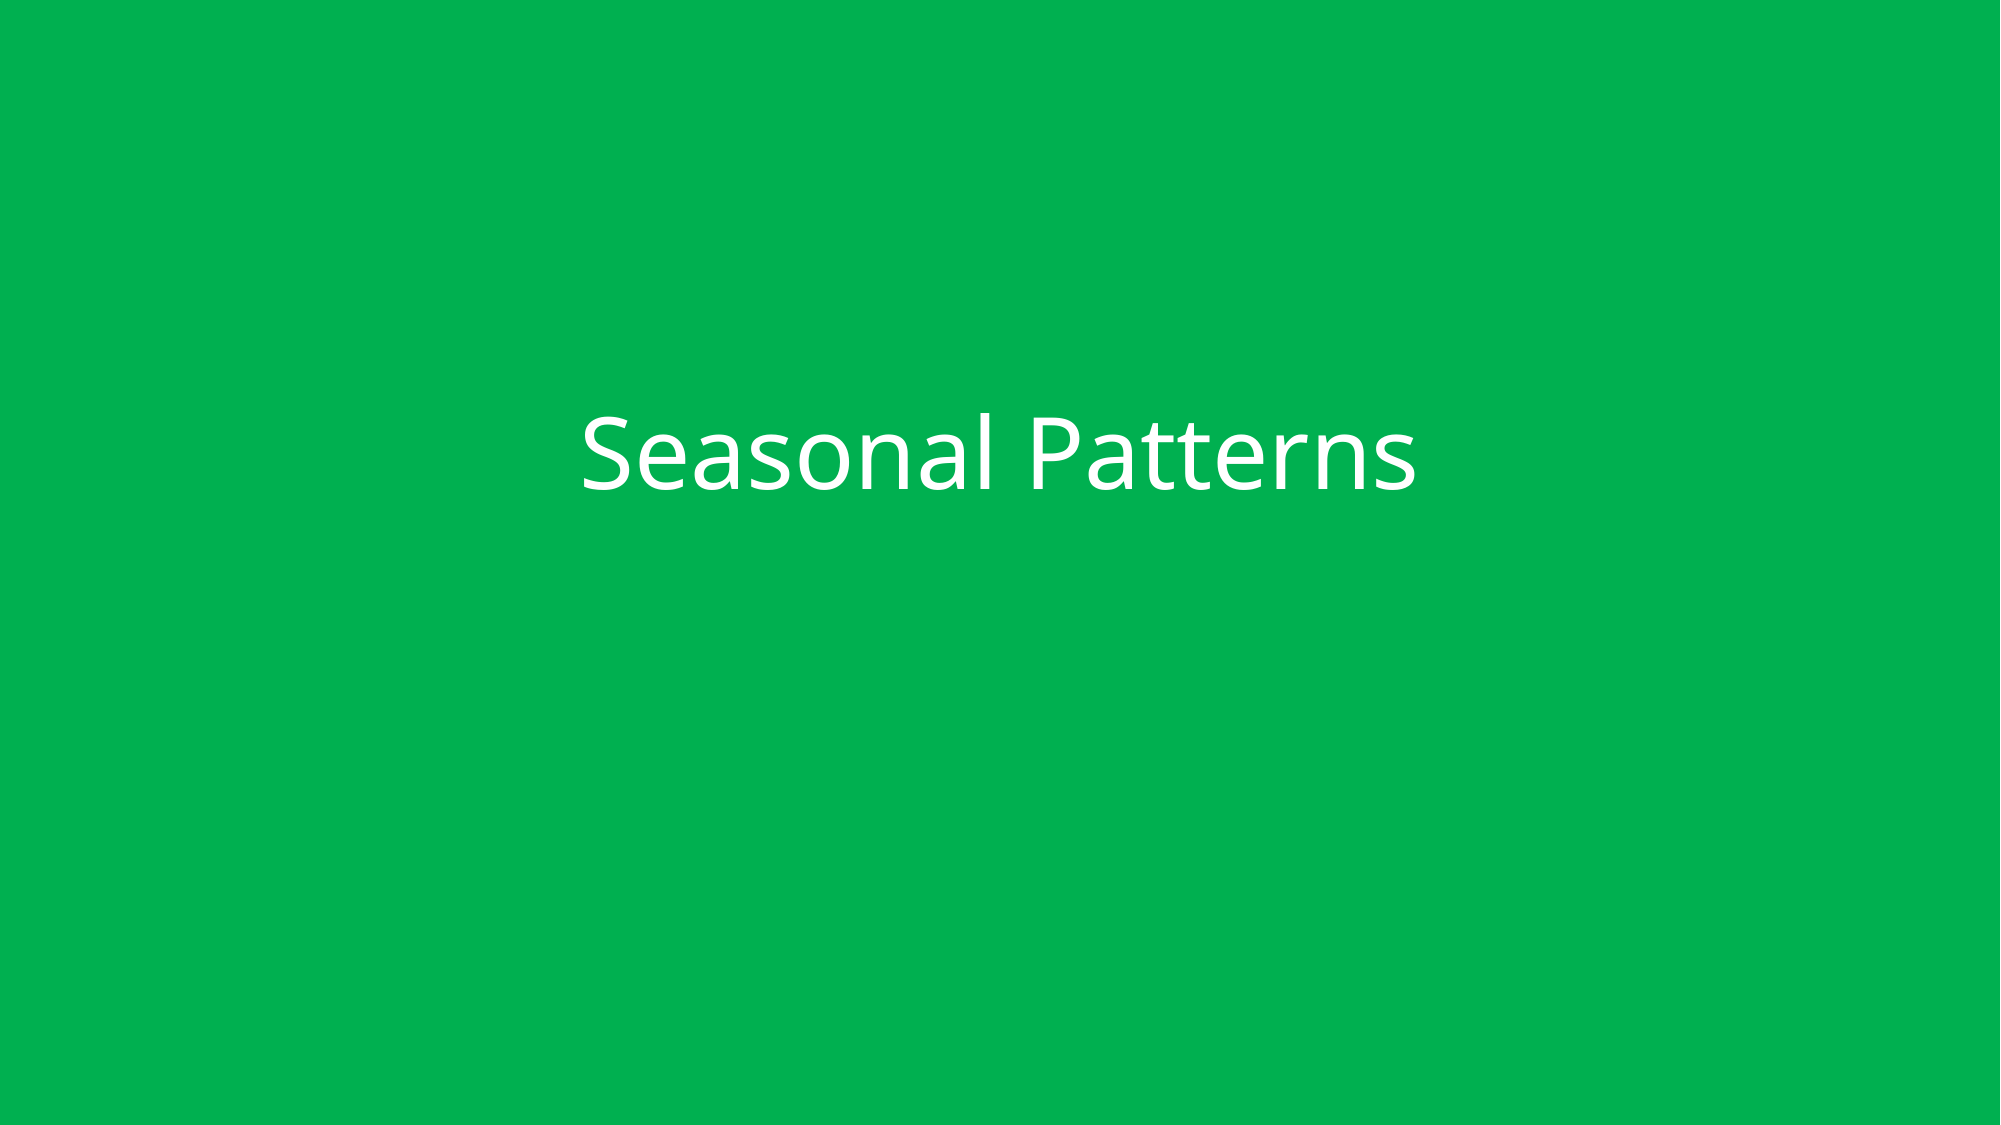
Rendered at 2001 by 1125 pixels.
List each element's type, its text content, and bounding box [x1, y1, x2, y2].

list Seasonal Patterns [137, 395, 1863, 607]
